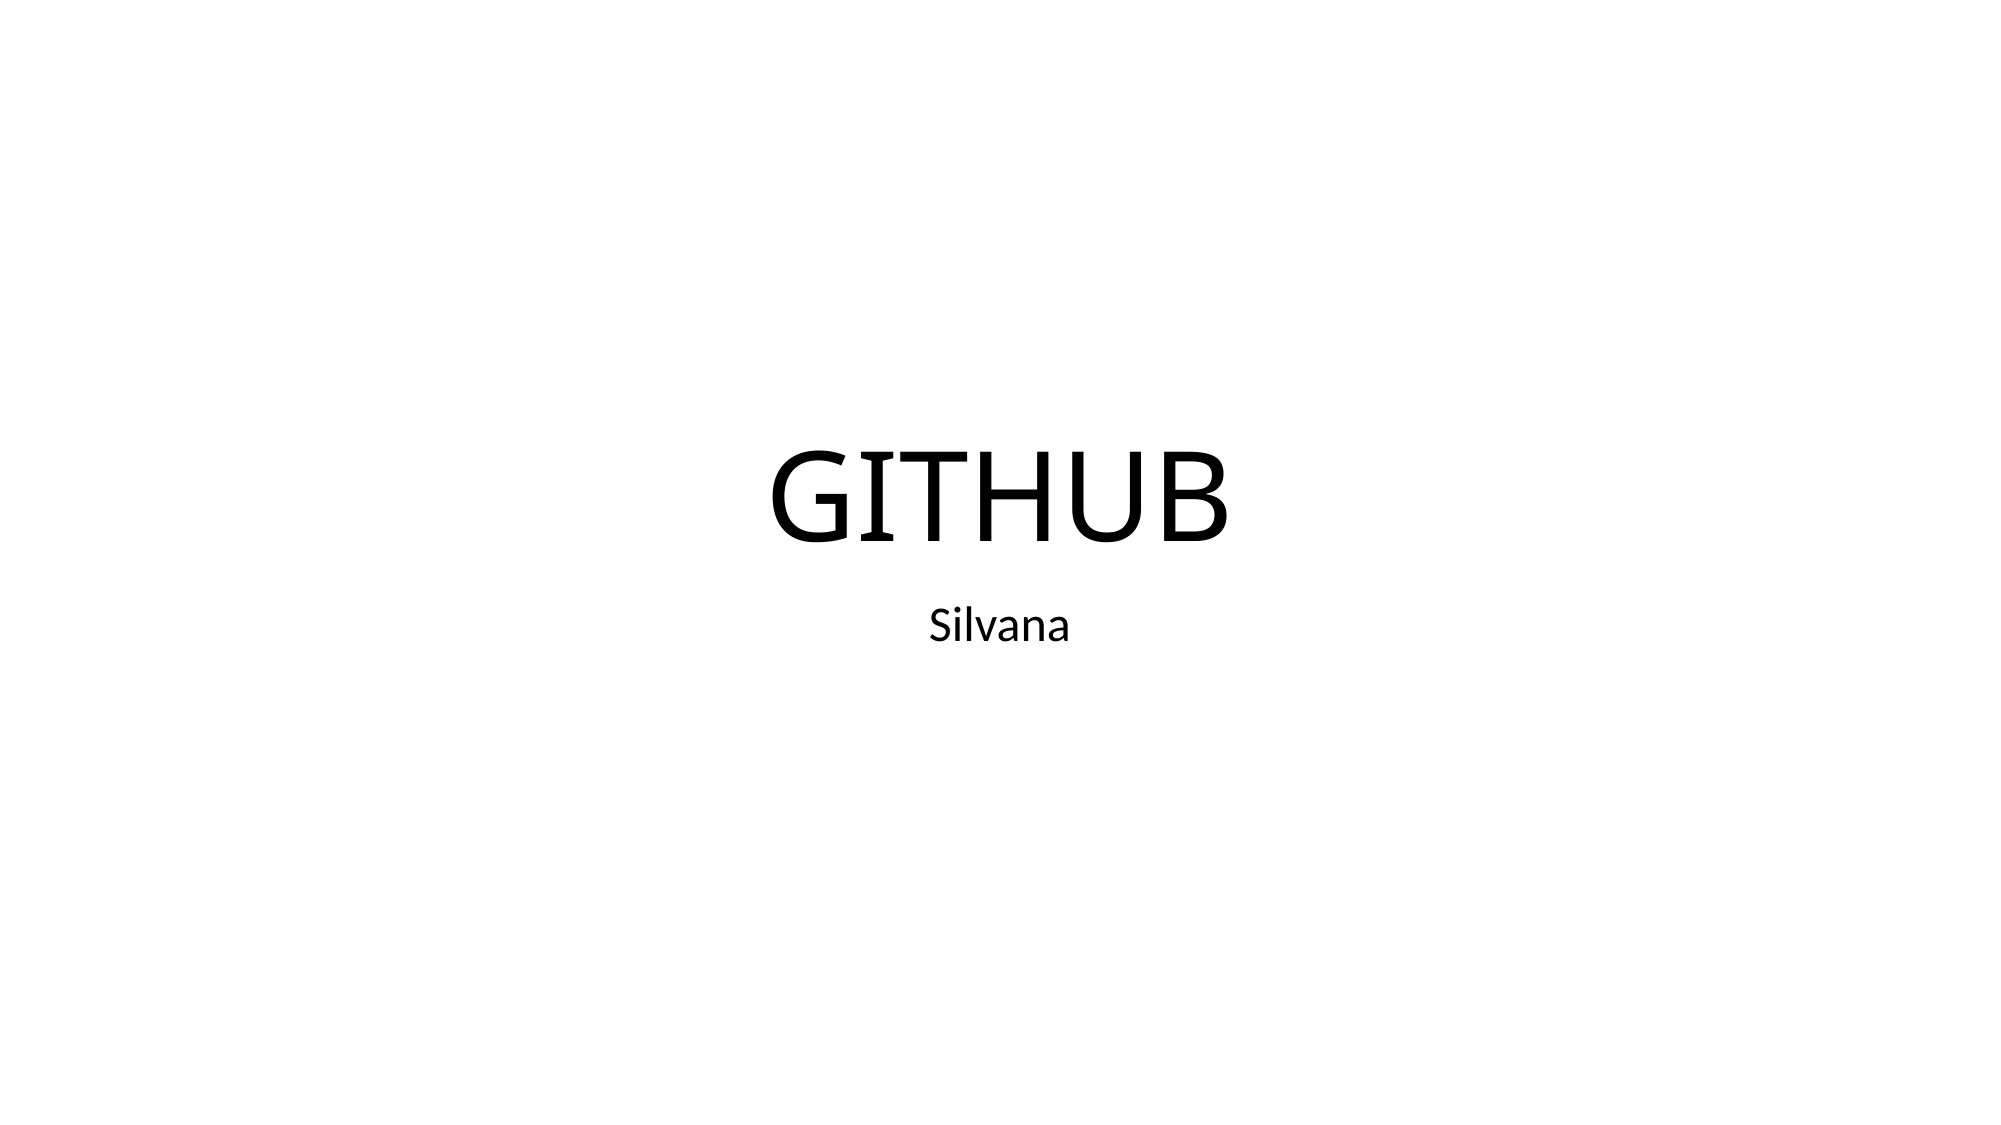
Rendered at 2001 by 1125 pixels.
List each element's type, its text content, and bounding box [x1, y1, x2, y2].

subtitle Silvana [249, 590, 1750, 863]
title GITHUB [249, 184, 1750, 576]
